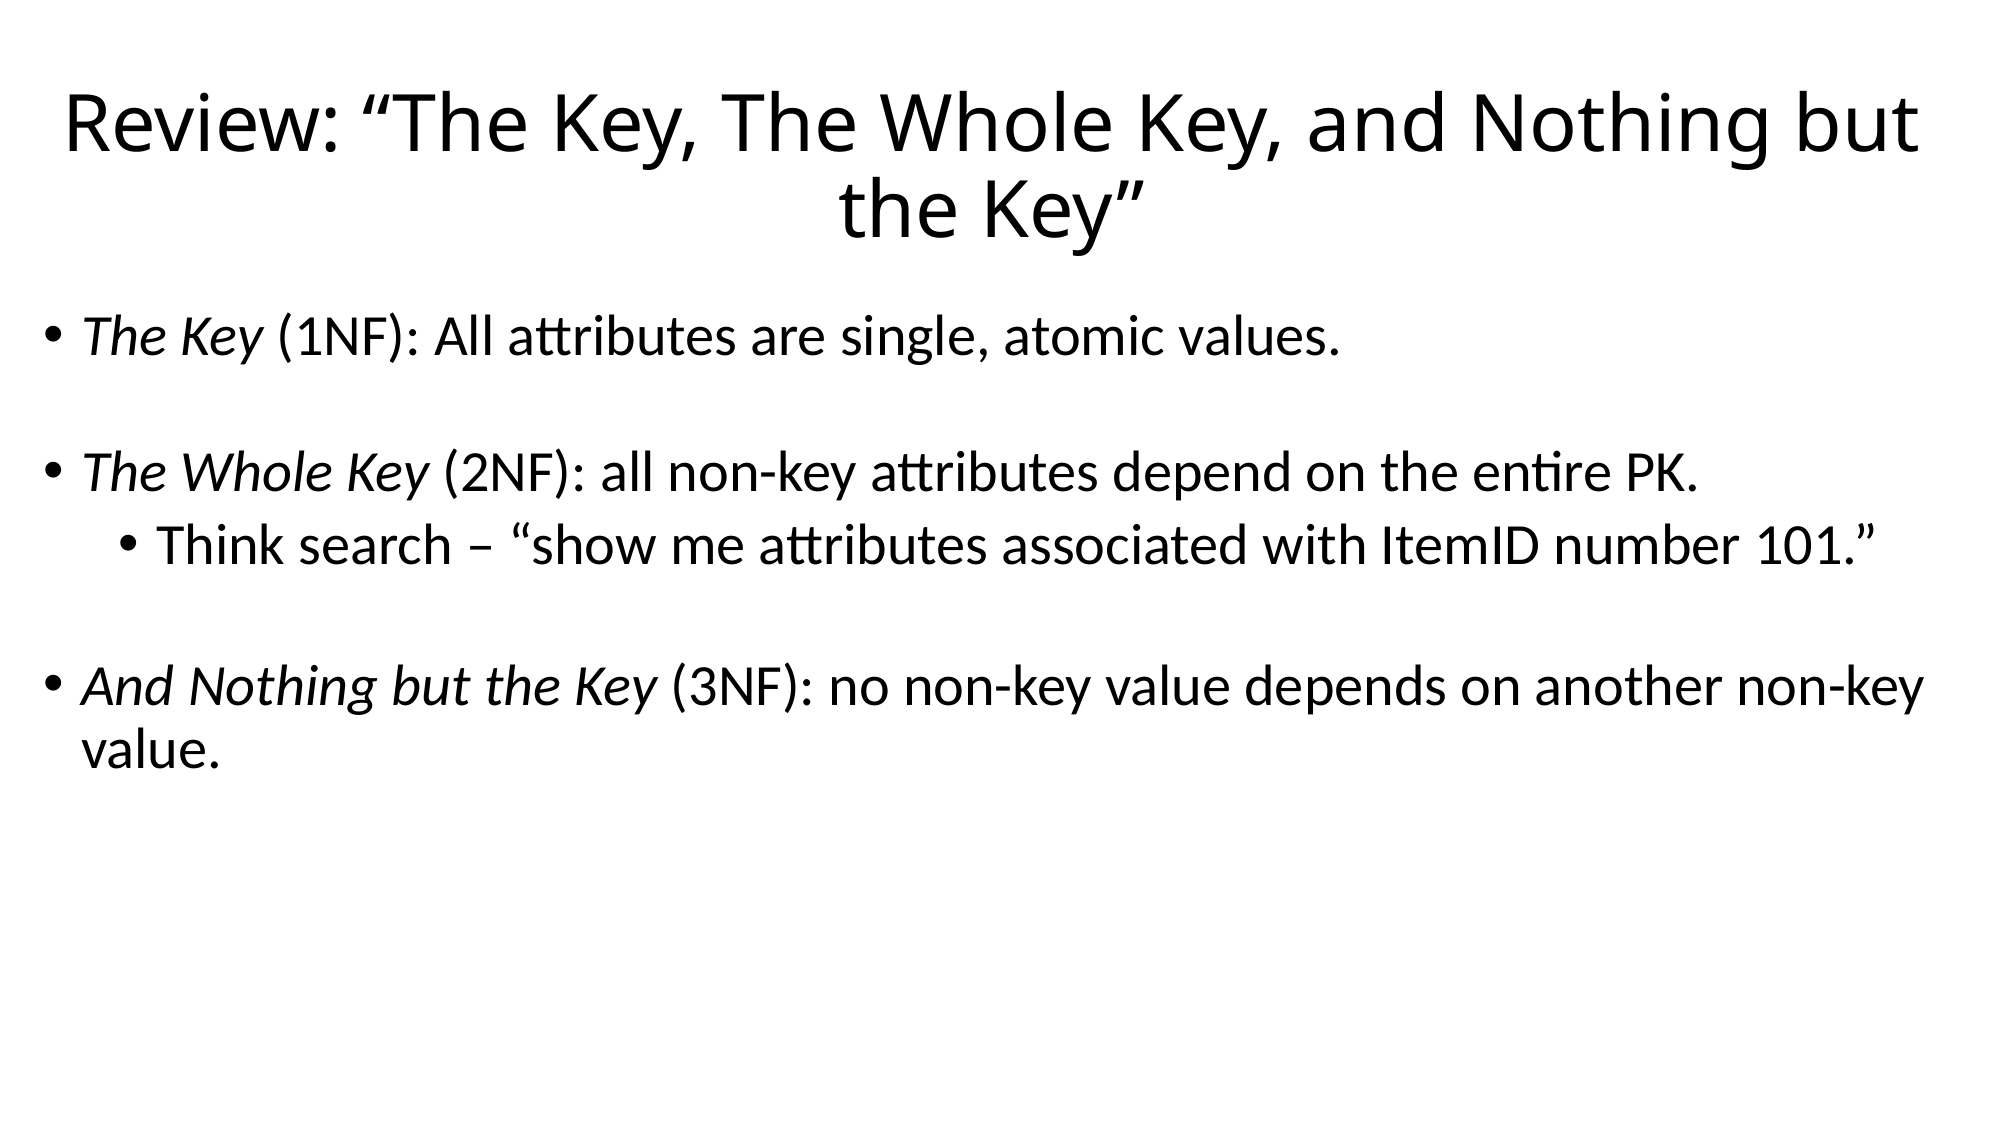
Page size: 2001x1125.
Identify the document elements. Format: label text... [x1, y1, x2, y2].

title Review: “The Key, The Whole Key, and Nothing but the Key” [28, 59, 1955, 278]
list The Key (1NF): All attributes are single, atomic values. The Whole Key (2NF): all non-key attributes depend on the entire PK. Think search – “show me attributes associated with ItemID number 101.” And Nothing but the Key (3NF): no non-key value depends on another non-key value. [28, 298, 1972, 1012]
